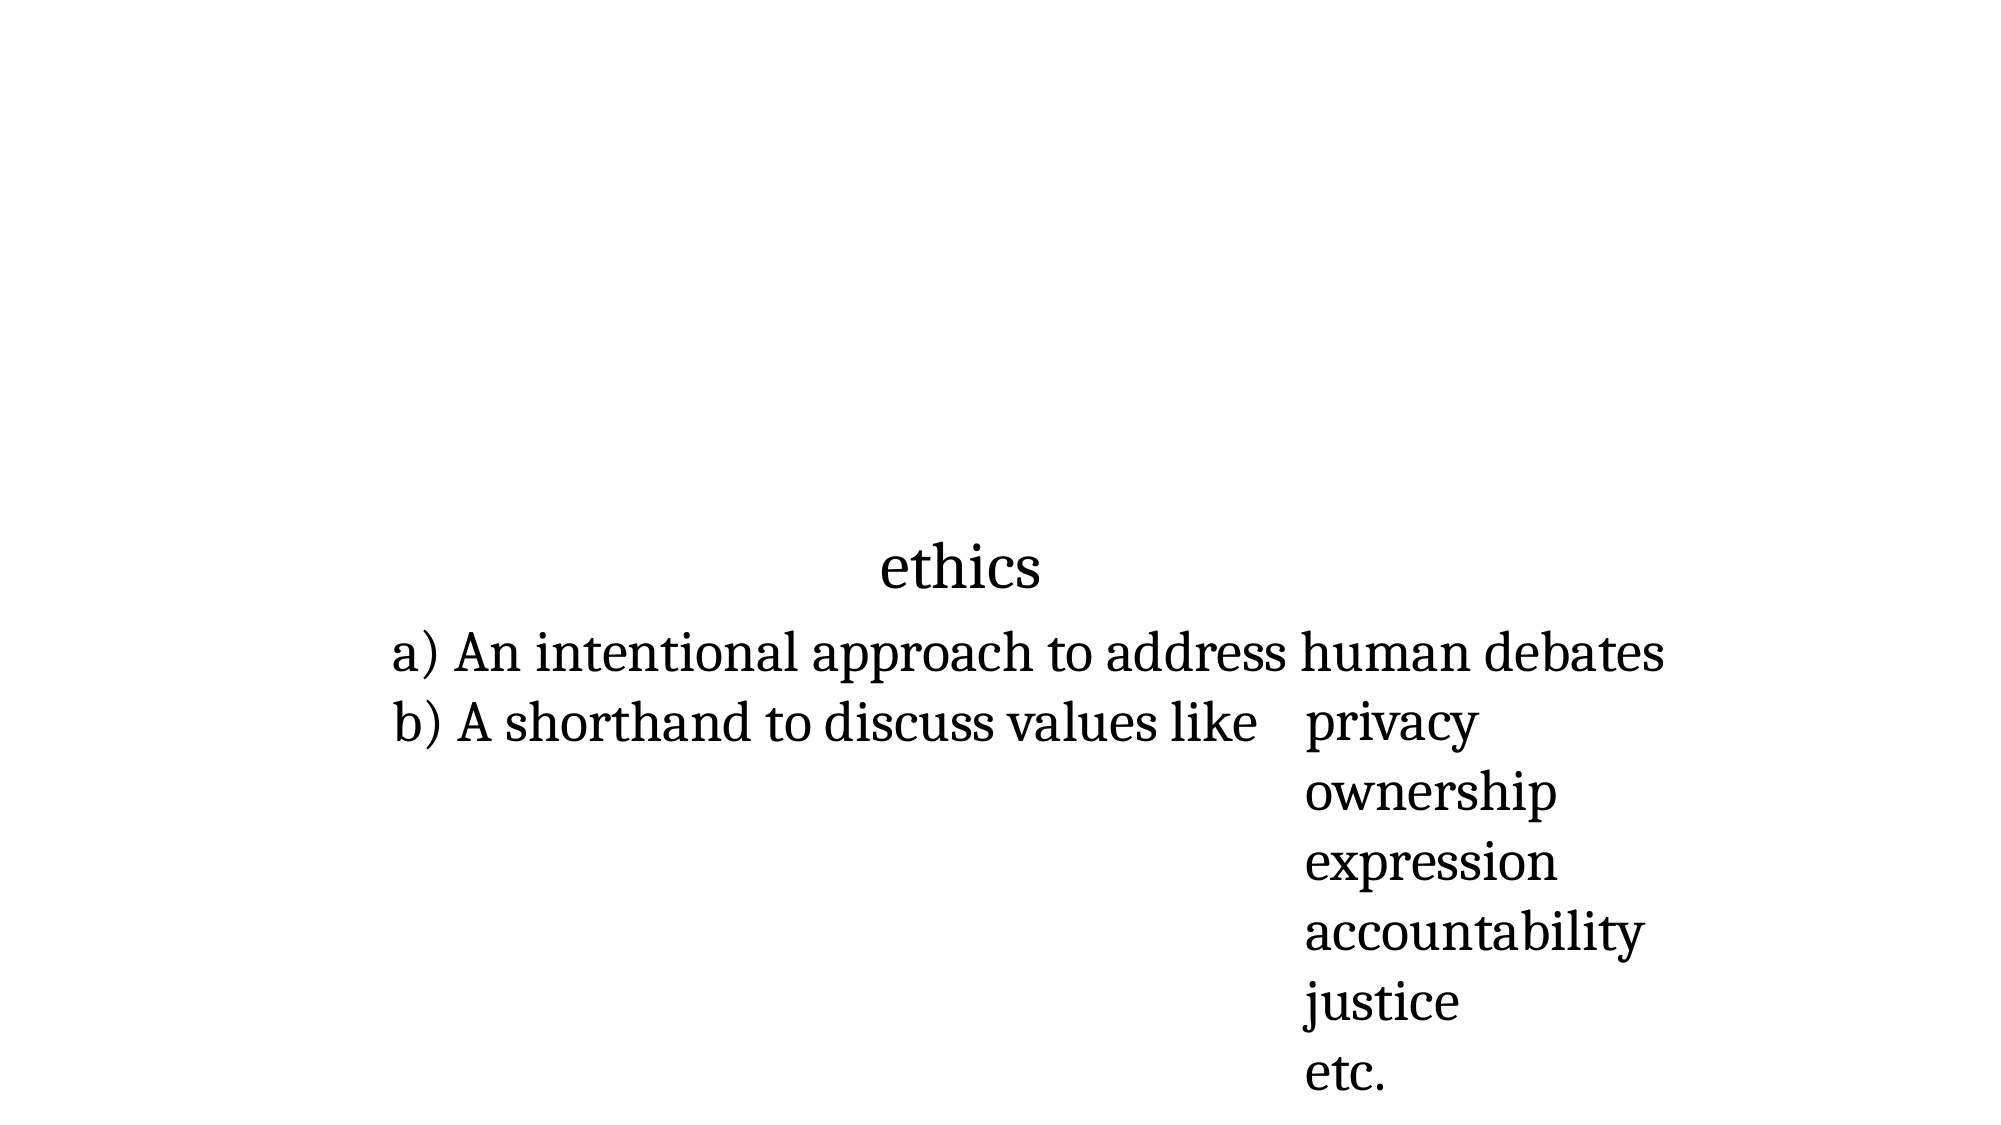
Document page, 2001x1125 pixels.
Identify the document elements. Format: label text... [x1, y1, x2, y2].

text_box ethics [865, 514, 1099, 610]
text_box a) An intentional approach to address human debates b) A shorthand to discuss values like [377, 605, 1820, 760]
text_box privacy ownership expression accountability justice etc. [1290, 674, 1724, 1110]
